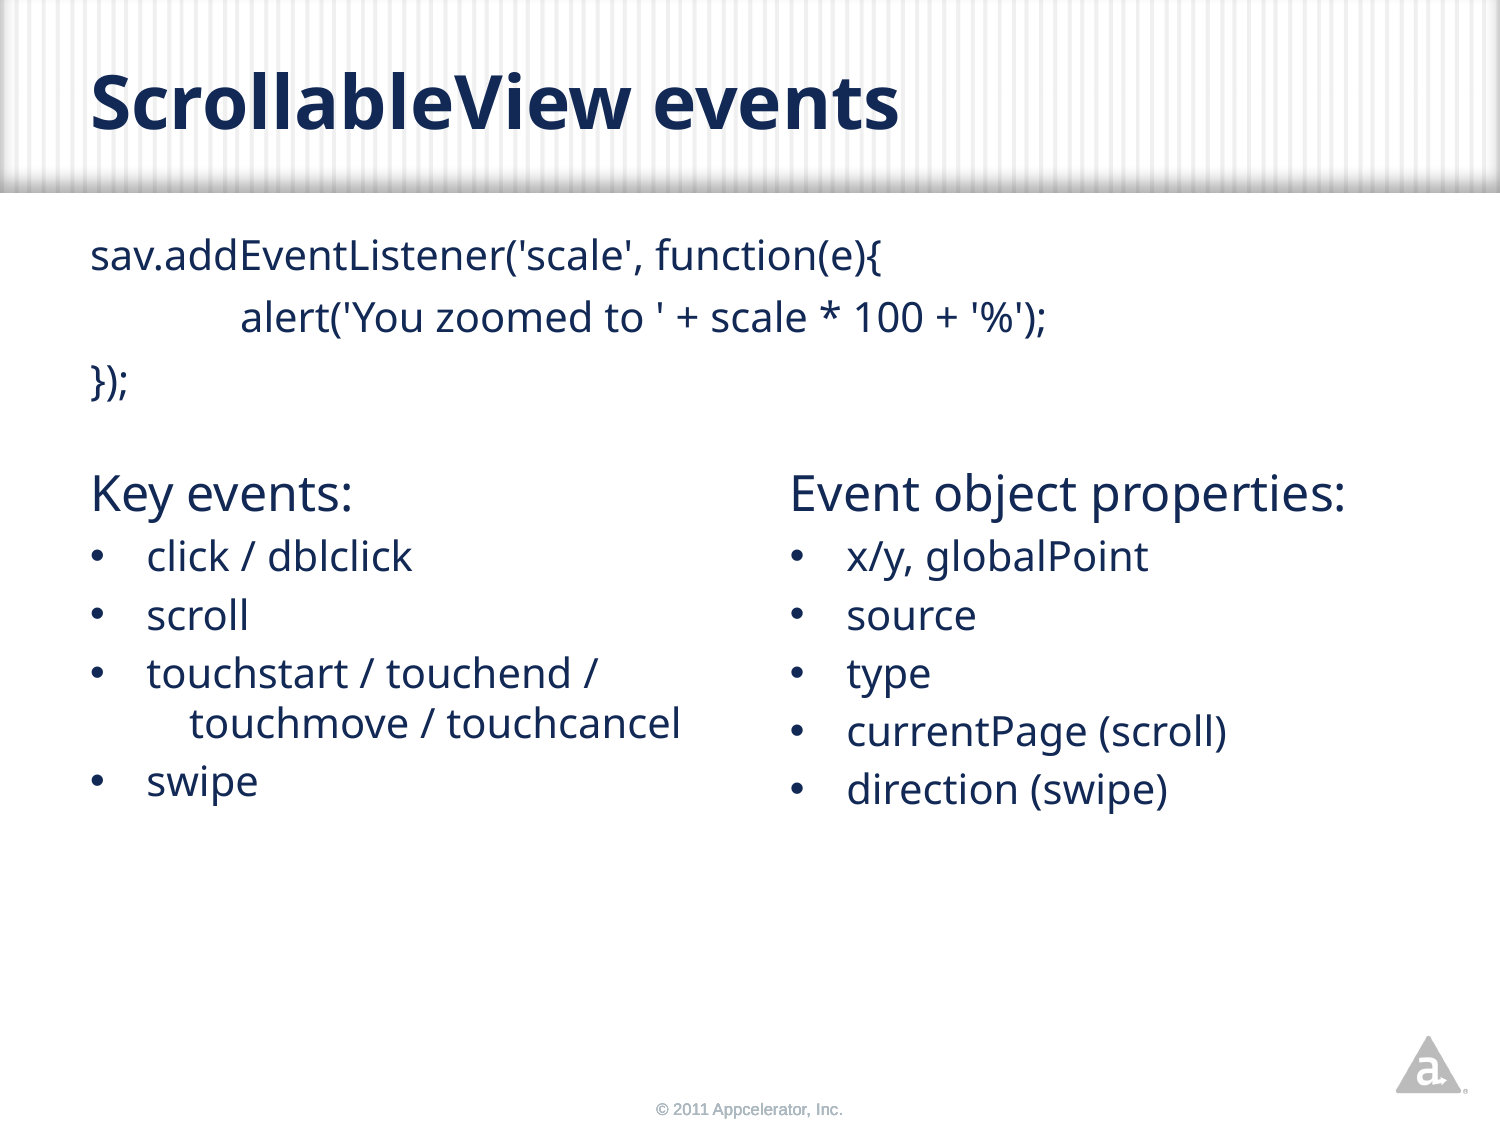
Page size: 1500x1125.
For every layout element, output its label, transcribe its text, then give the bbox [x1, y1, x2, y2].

picture [0, 0, 1500, 193]
title ScrollableView events [75, 33, 1425, 167]
picture [1425, 1035, 1468, 1094]
list sav.addEventListener('scale', function(e){ alert('You zoomed to ' + scale * 100 + '%'); }); [75, 220, 1425, 455]
text_box Event object properties: x/y, globalPoint source type currentPage (scroll) direction (swipe) [774, 454, 1425, 1125]
text_box Key events: click / dblclick scroll touchstart / touchend / touchmove / touchcancel swipe [75, 454, 725, 1125]
